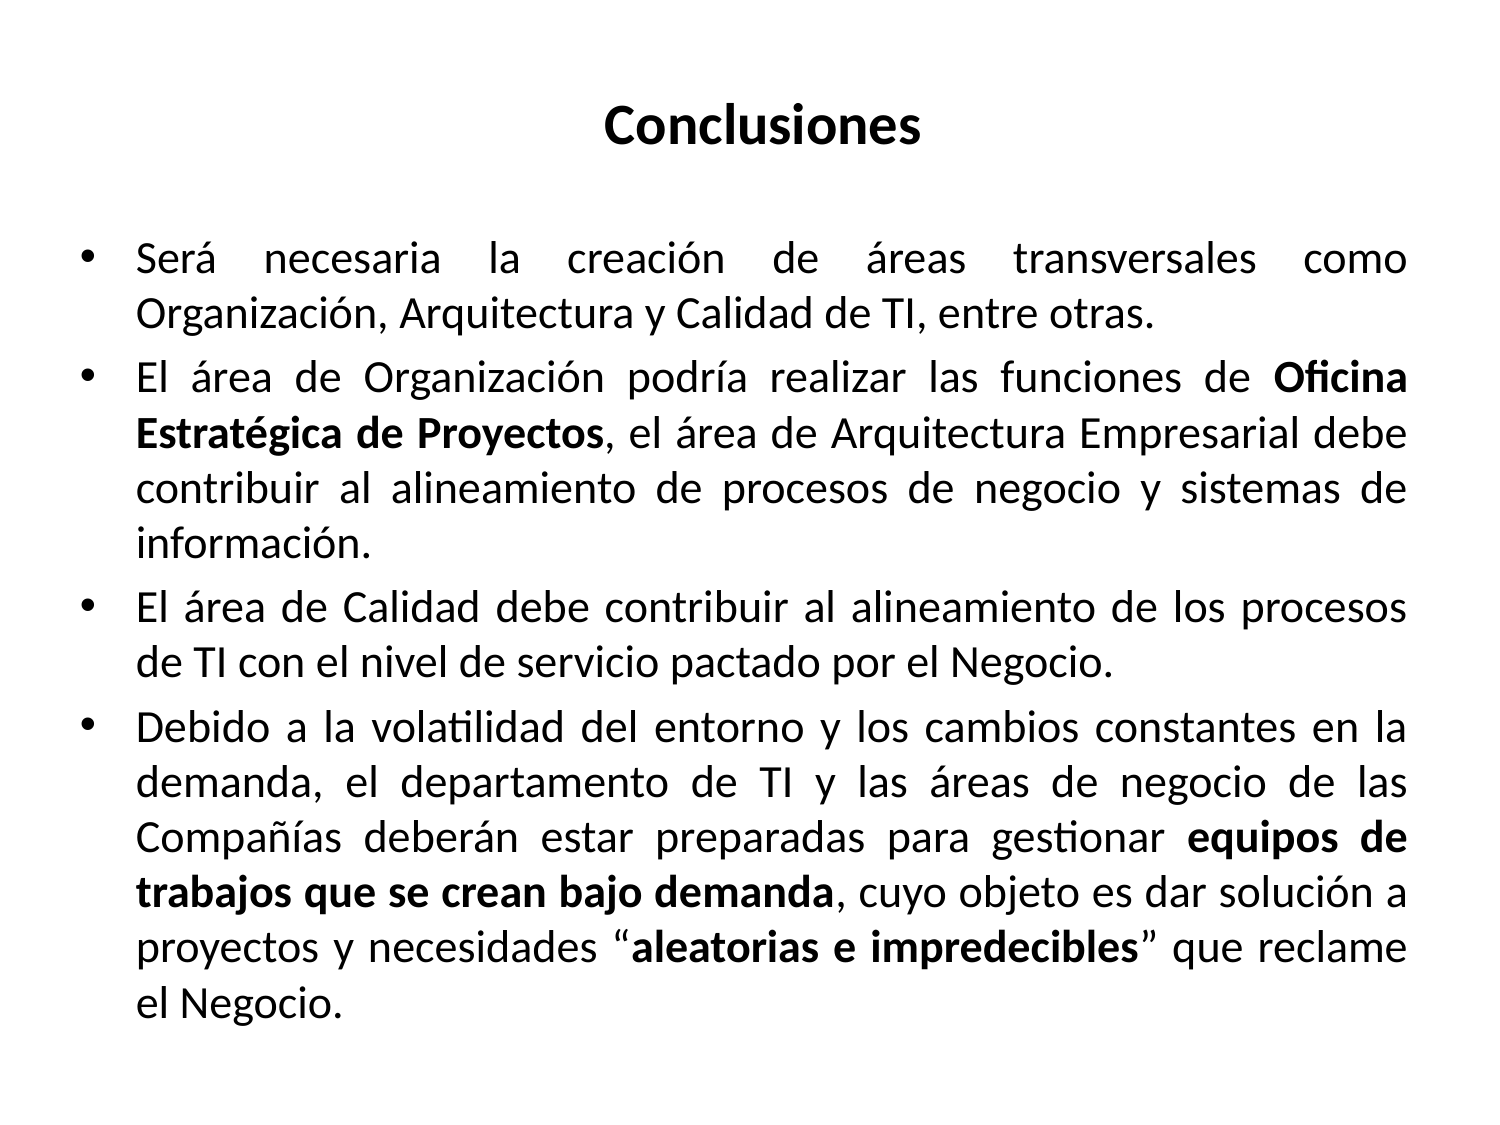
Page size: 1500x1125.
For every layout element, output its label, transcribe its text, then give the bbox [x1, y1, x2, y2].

list Será necesaria la creación de áreas transversales como Organización, Arquitectura y Calidad de TI, entre otras. El área de Organización podría realizar las funciones de Oficina Estratégica de Proyectos, el área de Arquitectura Empresarial debe contribuir al alineamiento de procesos de negocio y sistemas de información. El área de Calidad debe contribuir al alineamiento de los procesos de TI con el nivel de servicio pactado por el Negocio. Debido a la volatilidad del entorno y los cambios constantes en la demanda, el departamento de TI y las áreas de negocio de las Compañías deberán estar preparadas para gestionar equipos de trabajos que se crean bajo demanda, cuyo objeto es dar solución a proyectos y necesidades “aleatorias e impredecibles” que reclame el Negocio. [64, 220, 1424, 1035]
title Conclusiones [88, 78, 1439, 164]
